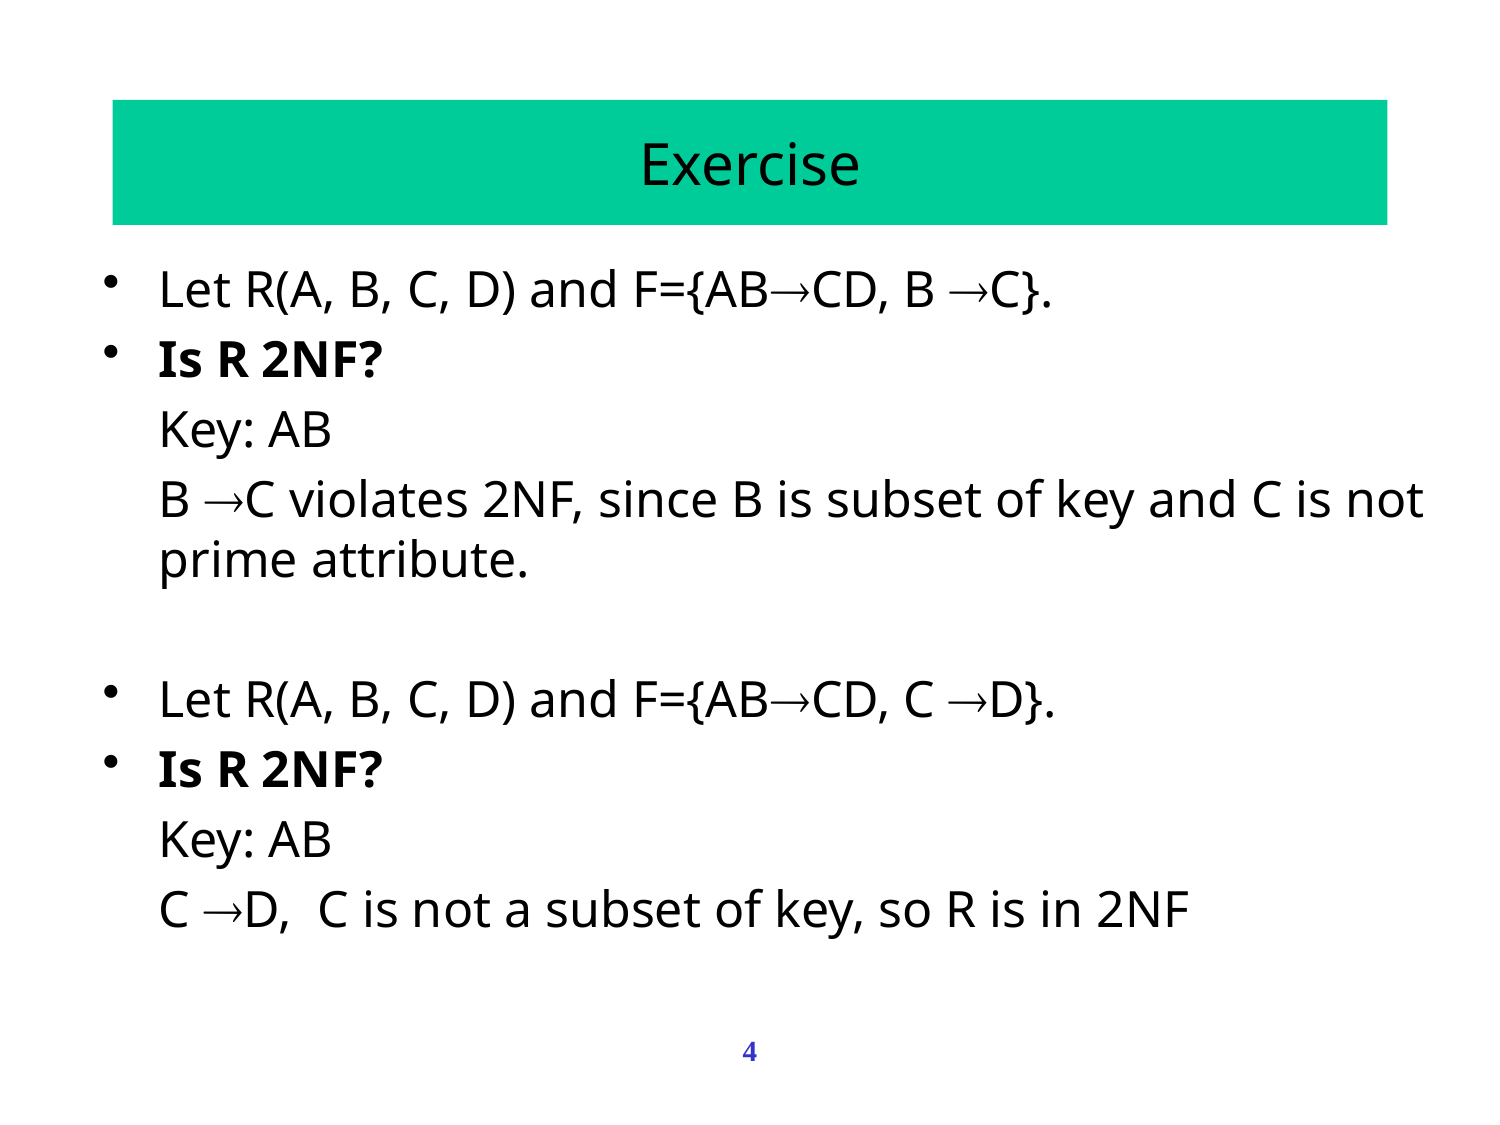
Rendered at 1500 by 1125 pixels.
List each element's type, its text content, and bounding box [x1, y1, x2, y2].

footer 4 [74, 1024, 1426, 1101]
title Exercise [112, 99, 1388, 225]
list Let R(A, B, C, D) and F={ABCD, B C}. Is R 2NF? Key: AB B C violates 2NF, since B is subset of key and C is not prime attribute. Let R(A, B, C, D) and F={ABCD, C D}. Is R 2NF? Key: AB C D, C is not a subset of key, so R is in 2NF [87, 249, 1450, 1000]
